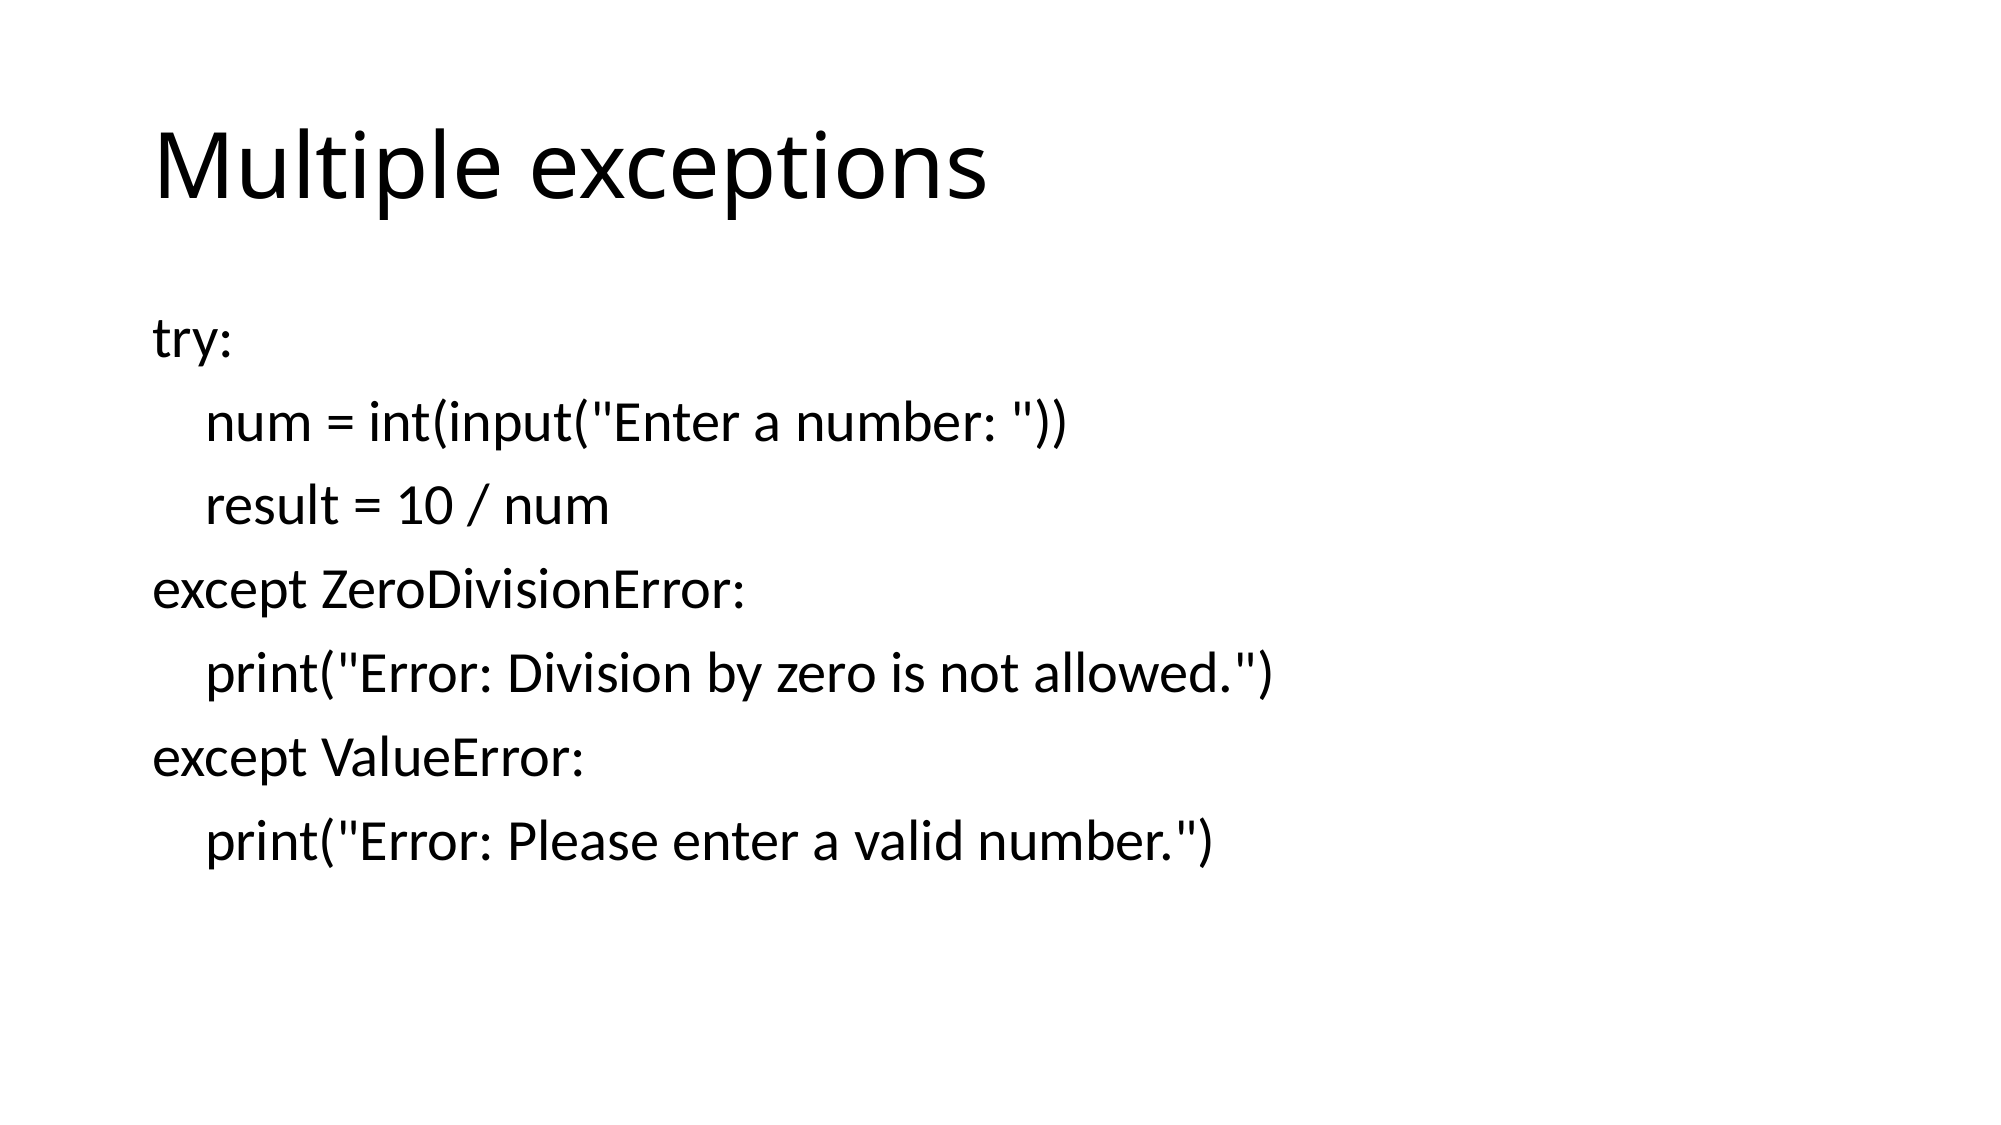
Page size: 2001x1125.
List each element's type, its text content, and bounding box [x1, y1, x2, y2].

title Multiple exceptions [137, 59, 1863, 278]
list try: num = int(input("Enter a number: ")) result = 10 / num except ZeroDivisionError: print("Error: Division by zero is not allowed.") except ValueError: print("Error: Please enter a valid number.") [137, 299, 1863, 1014]
